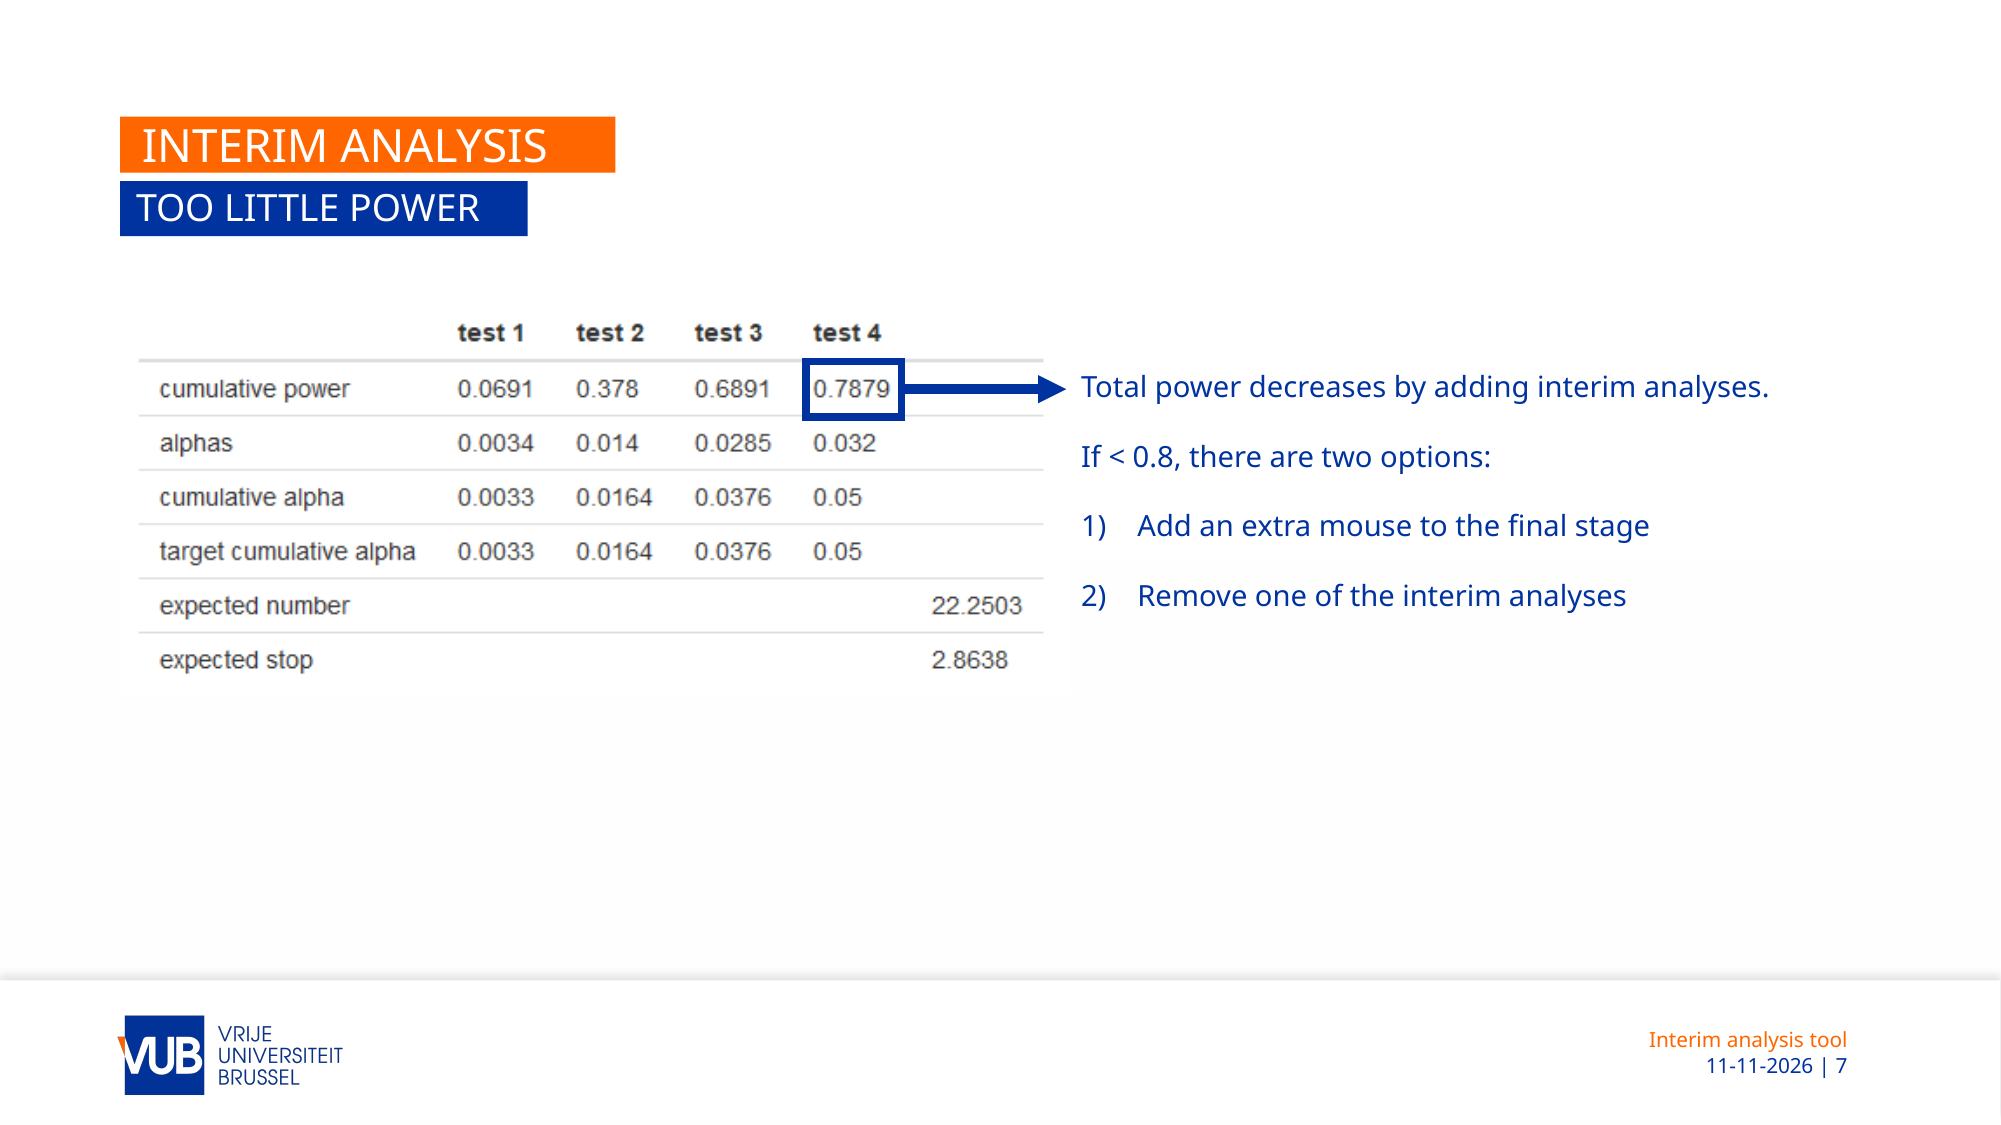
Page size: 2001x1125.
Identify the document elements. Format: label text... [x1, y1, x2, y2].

subtitle Too little Power [120, 181, 528, 237]
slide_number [1412, 1052, 1863, 1082]
footer Interim analysis tool [1412, 1027, 1863, 1052]
picture [119, 291, 1070, 695]
picture [110, 1000, 357, 1110]
text_box Total power decreases by adding interim analyses. If < 0.8, there are two options: Add an extra mouse to the final stage Remove one of the interim analyses [1069, 360, 1962, 620]
title Interim analysis [120, 116, 616, 173]
